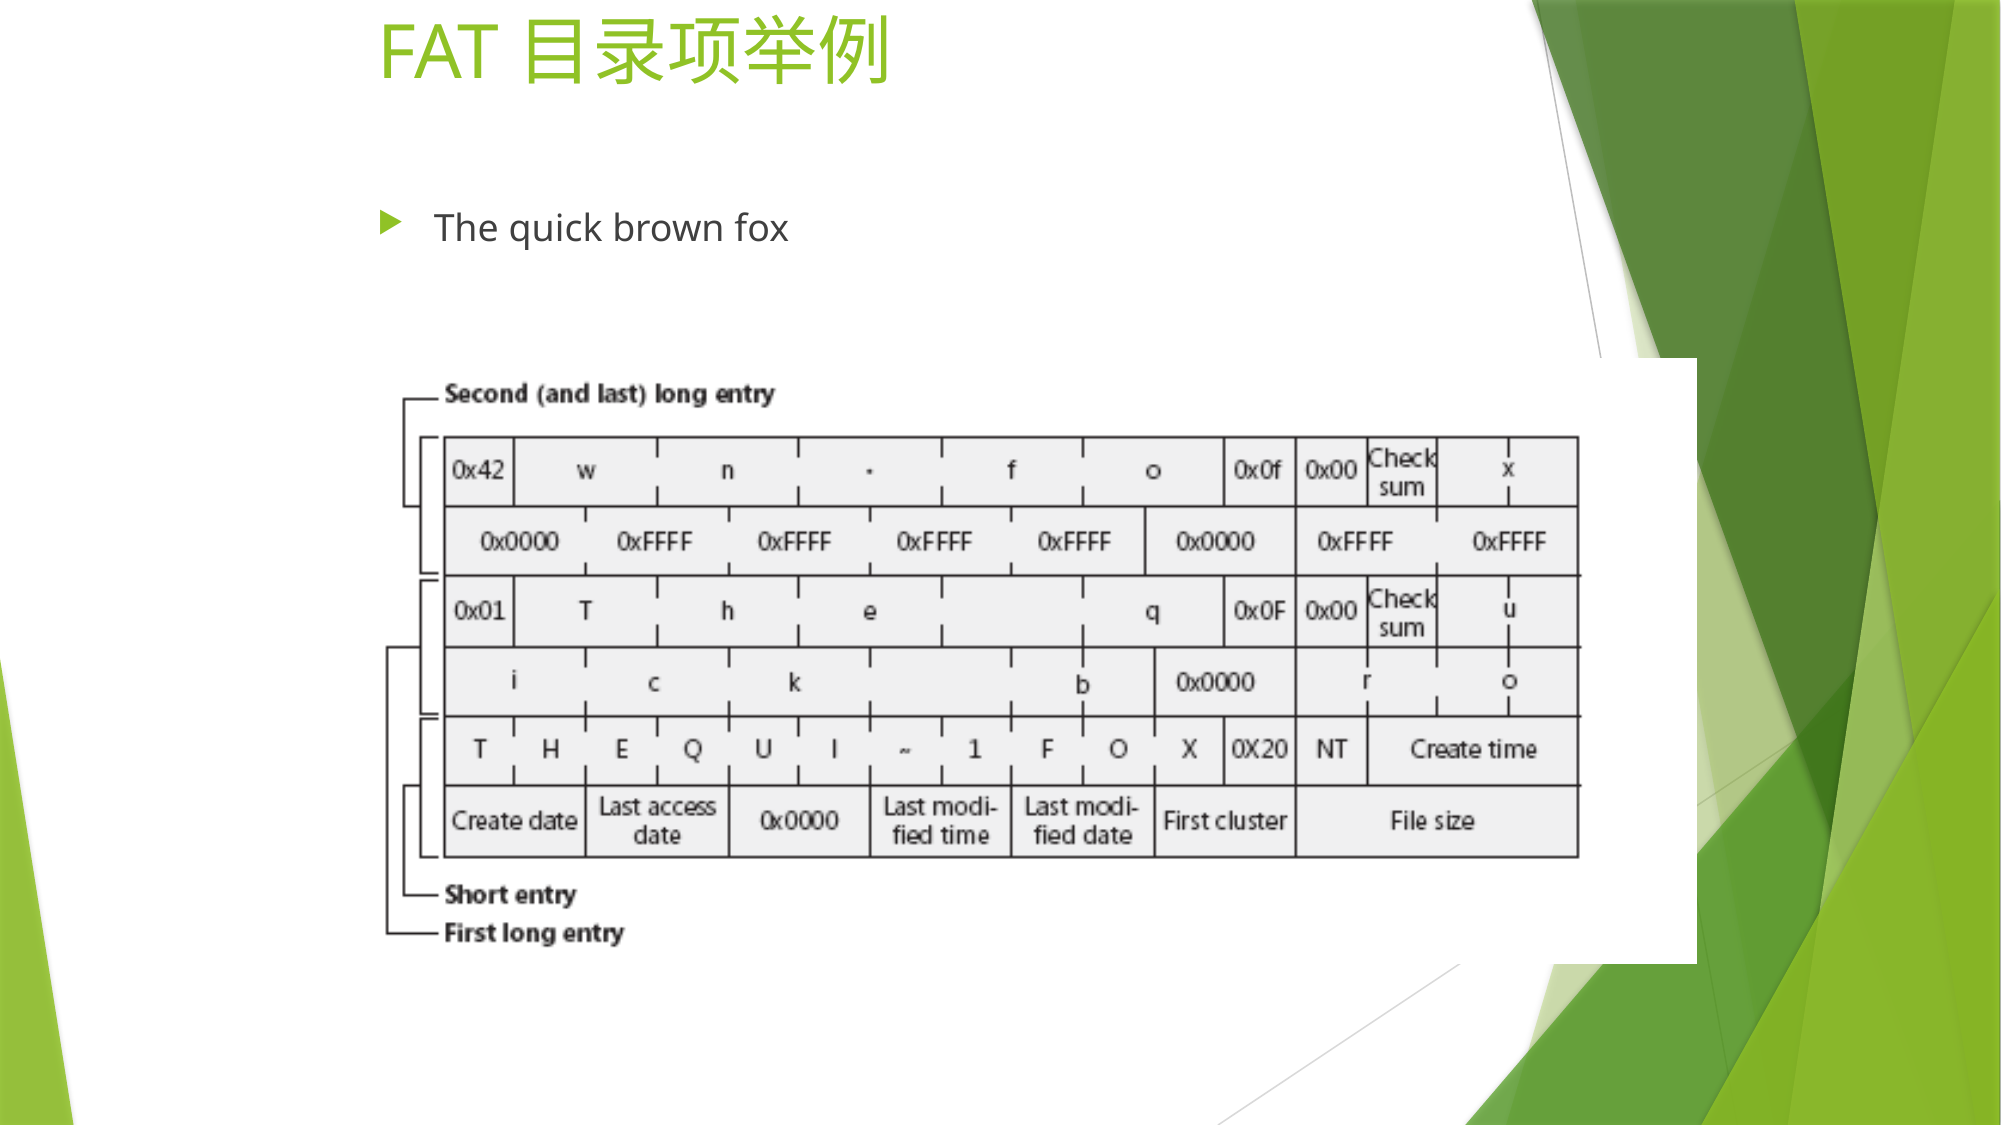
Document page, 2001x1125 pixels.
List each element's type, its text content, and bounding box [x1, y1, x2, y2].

list The quick brown fox [362, 196, 1638, 303]
title FAT目录项举例 [362, 0, 1638, 184]
picture [290, 357, 1698, 965]
